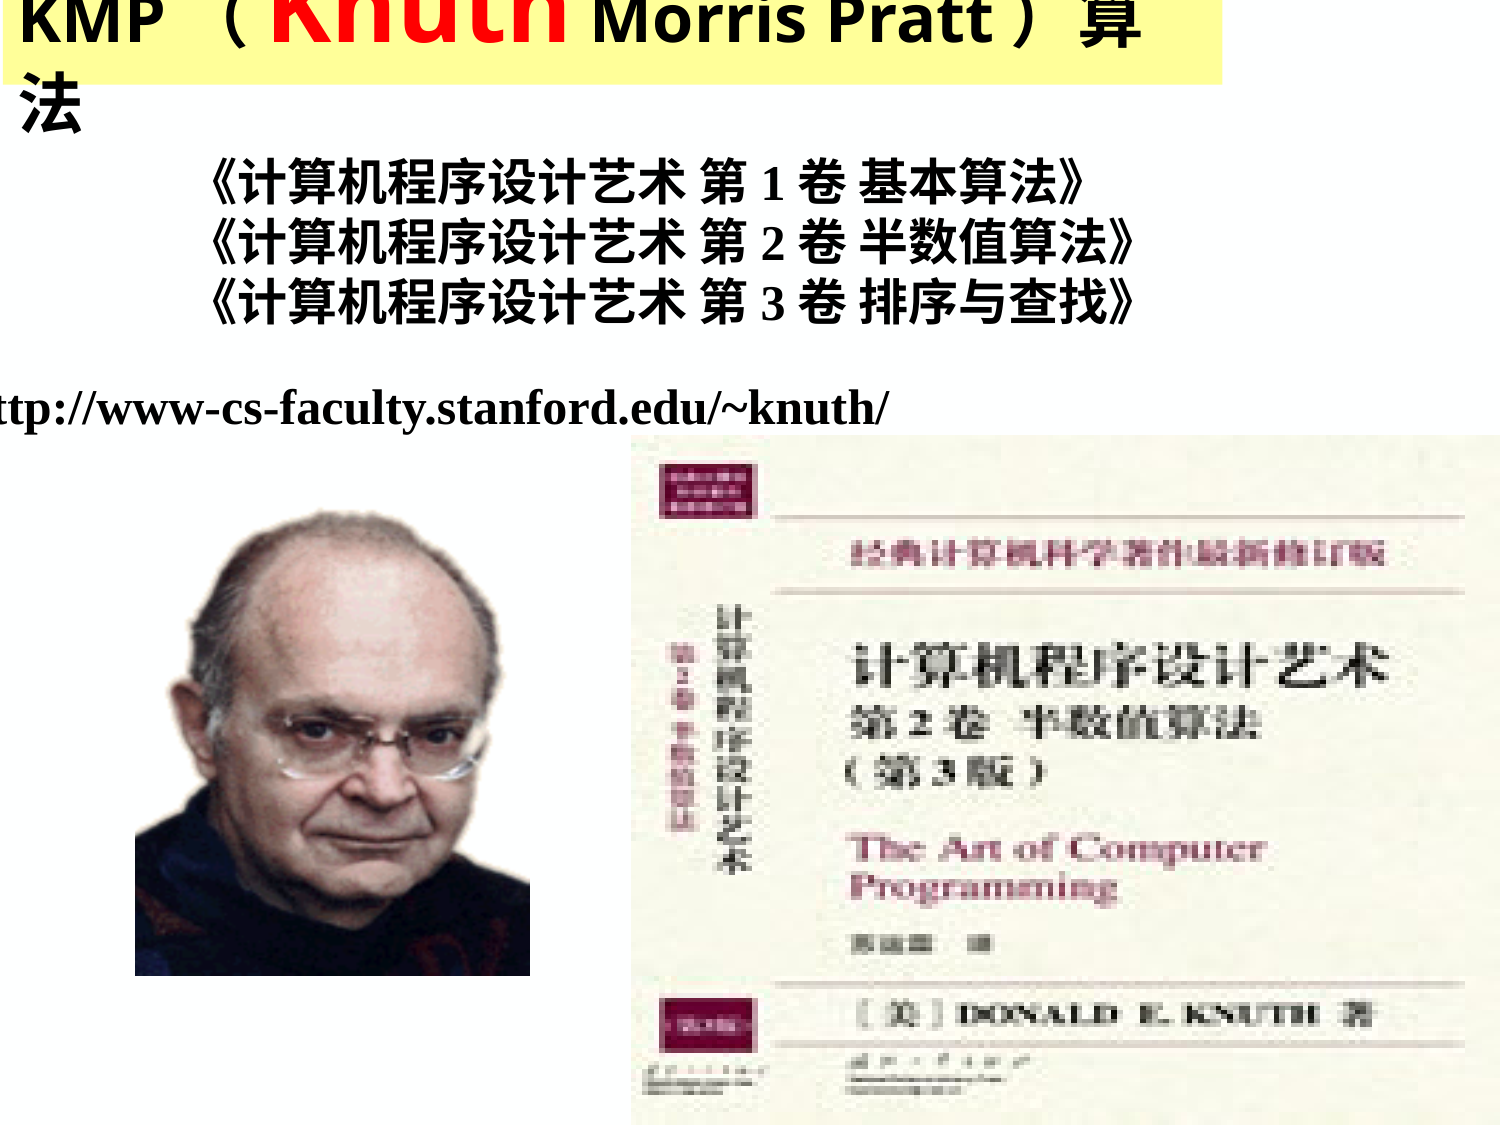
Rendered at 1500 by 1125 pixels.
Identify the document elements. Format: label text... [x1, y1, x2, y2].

text_box KMP（Knuth Morris Pratt）算法 [2, 0, 1223, 85]
text_box 《计算机程序设计艺术 第1卷 基本算法》 《计算机程序设计艺术 第2卷 半数值算法》 《计算机程序设计艺术 第3卷 排序与查找》 [172, 142, 1174, 338]
picture [631, 434, 1500, 1125]
picture [135, 497, 531, 977]
text_box http://www-cs-faculty.stanford.edu/~knuth/ [0, 367, 1018, 442]
